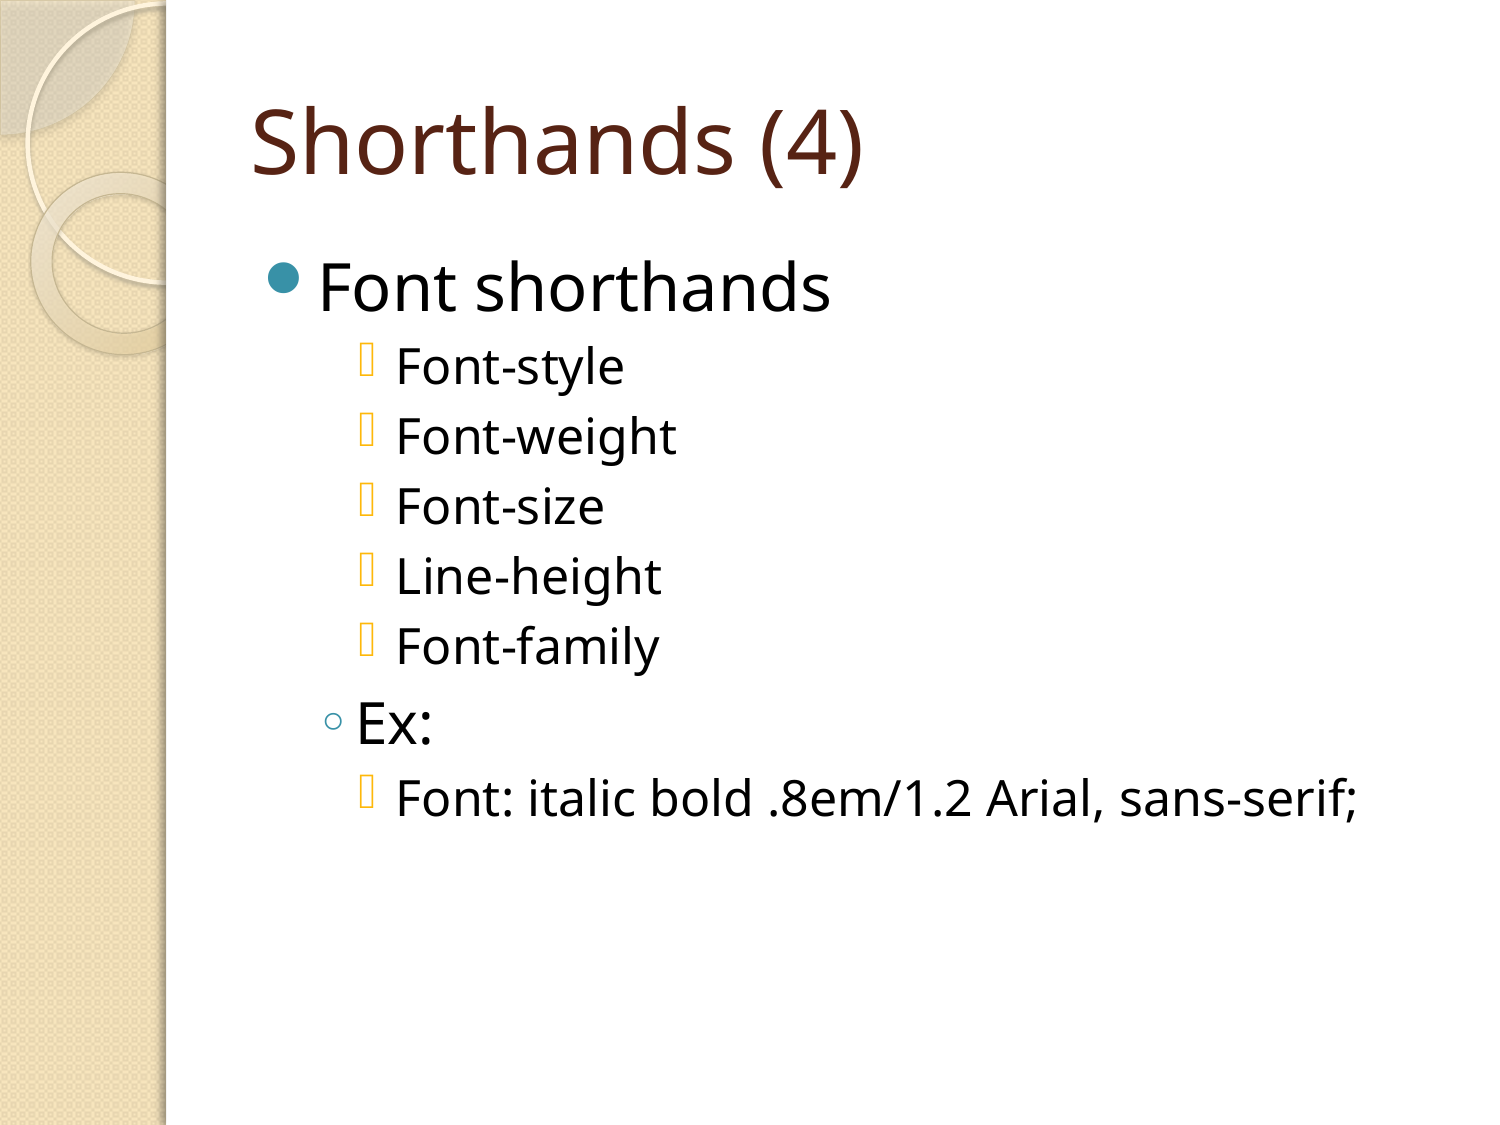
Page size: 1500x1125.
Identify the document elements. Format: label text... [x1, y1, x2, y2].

list Font shorthands Font-style Font-weight Font-size Line-height Font-family Ex: Font: italic bold .8em/1.2 Arial, sans-serif; [235, 237, 1466, 1025]
title Shorthands (4) [235, 45, 1466, 233]
